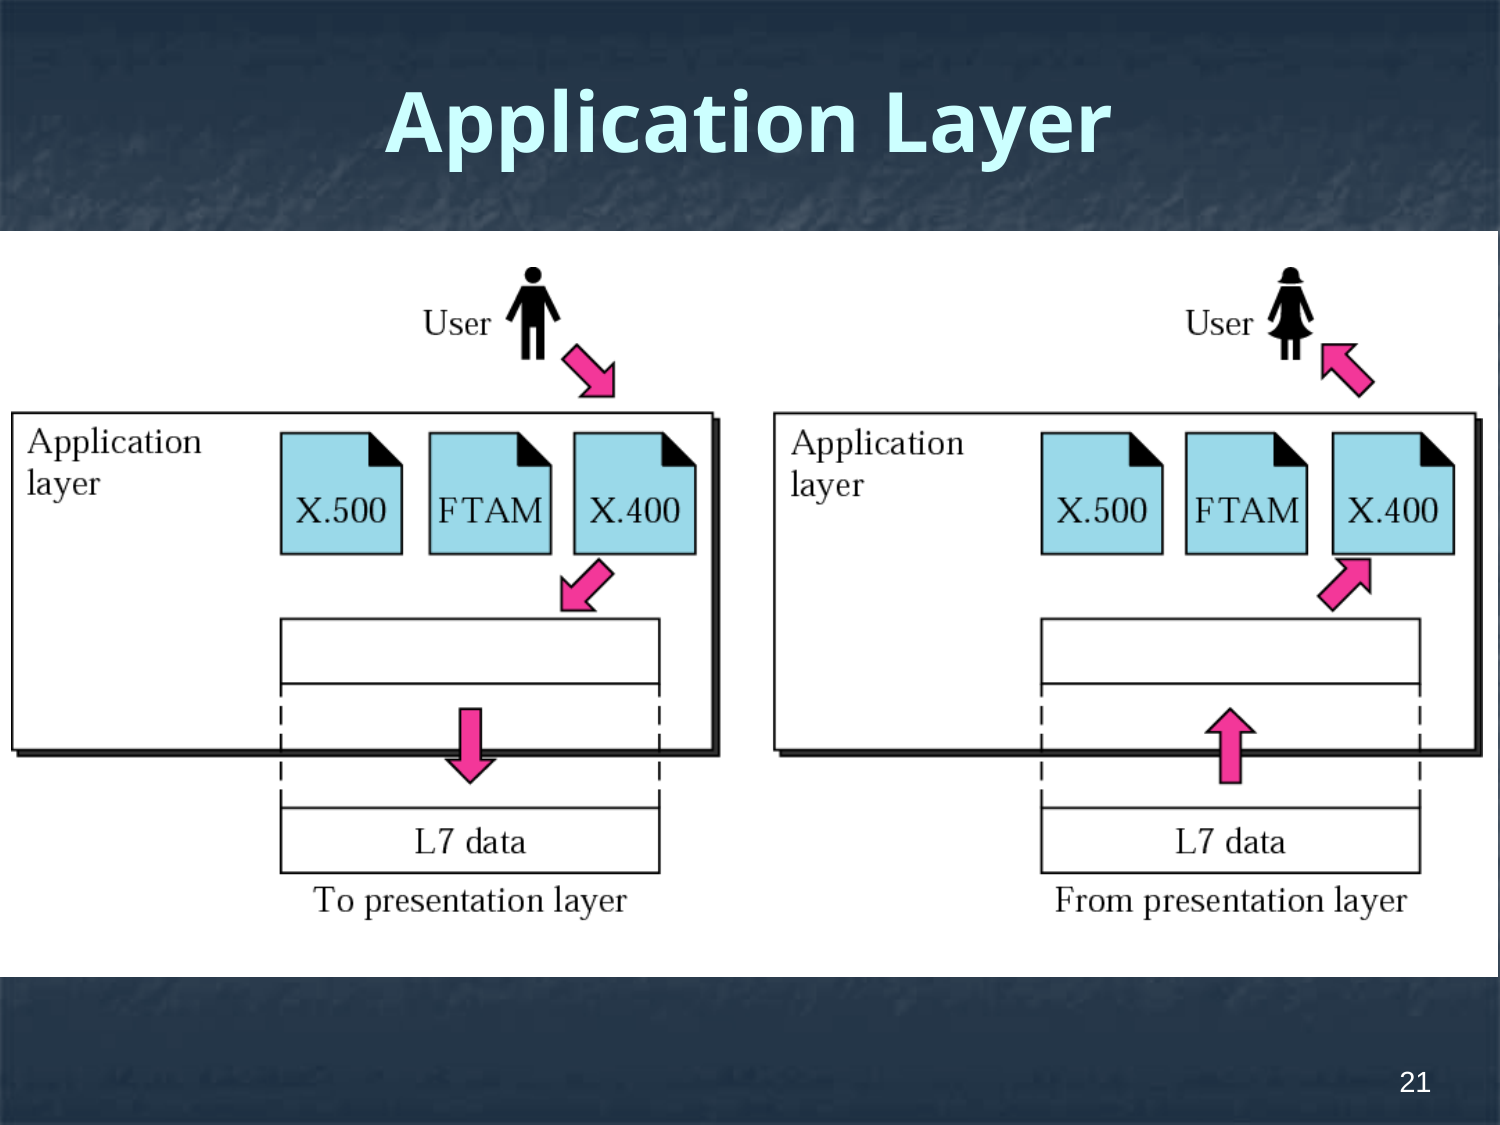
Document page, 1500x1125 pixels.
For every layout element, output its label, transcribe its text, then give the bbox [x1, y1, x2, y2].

picture [11, 267, 1483, 923]
slide_number 21 [1096, 1034, 1447, 1106]
text_box [0, 231, 1498, 977]
title Application Layer [53, 19, 1447, 220]
